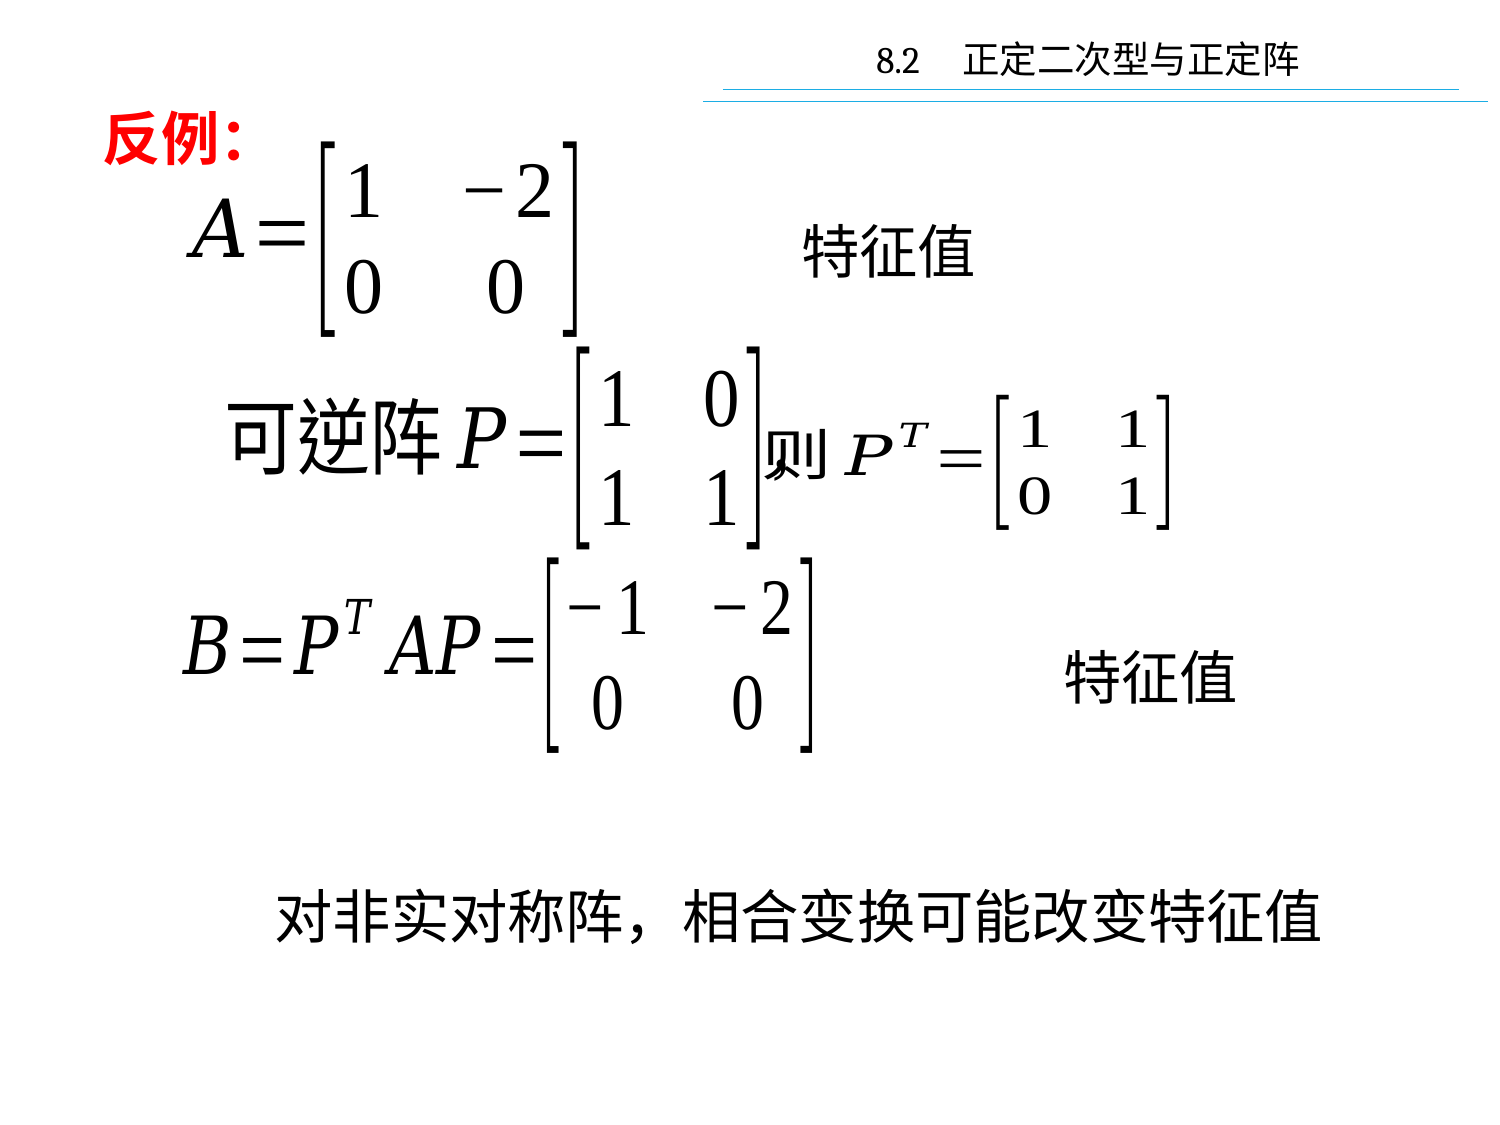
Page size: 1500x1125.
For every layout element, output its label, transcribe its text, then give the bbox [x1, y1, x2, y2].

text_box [702, 28, 1489, 102]
text_box 反例： [102, 101, 278, 172]
